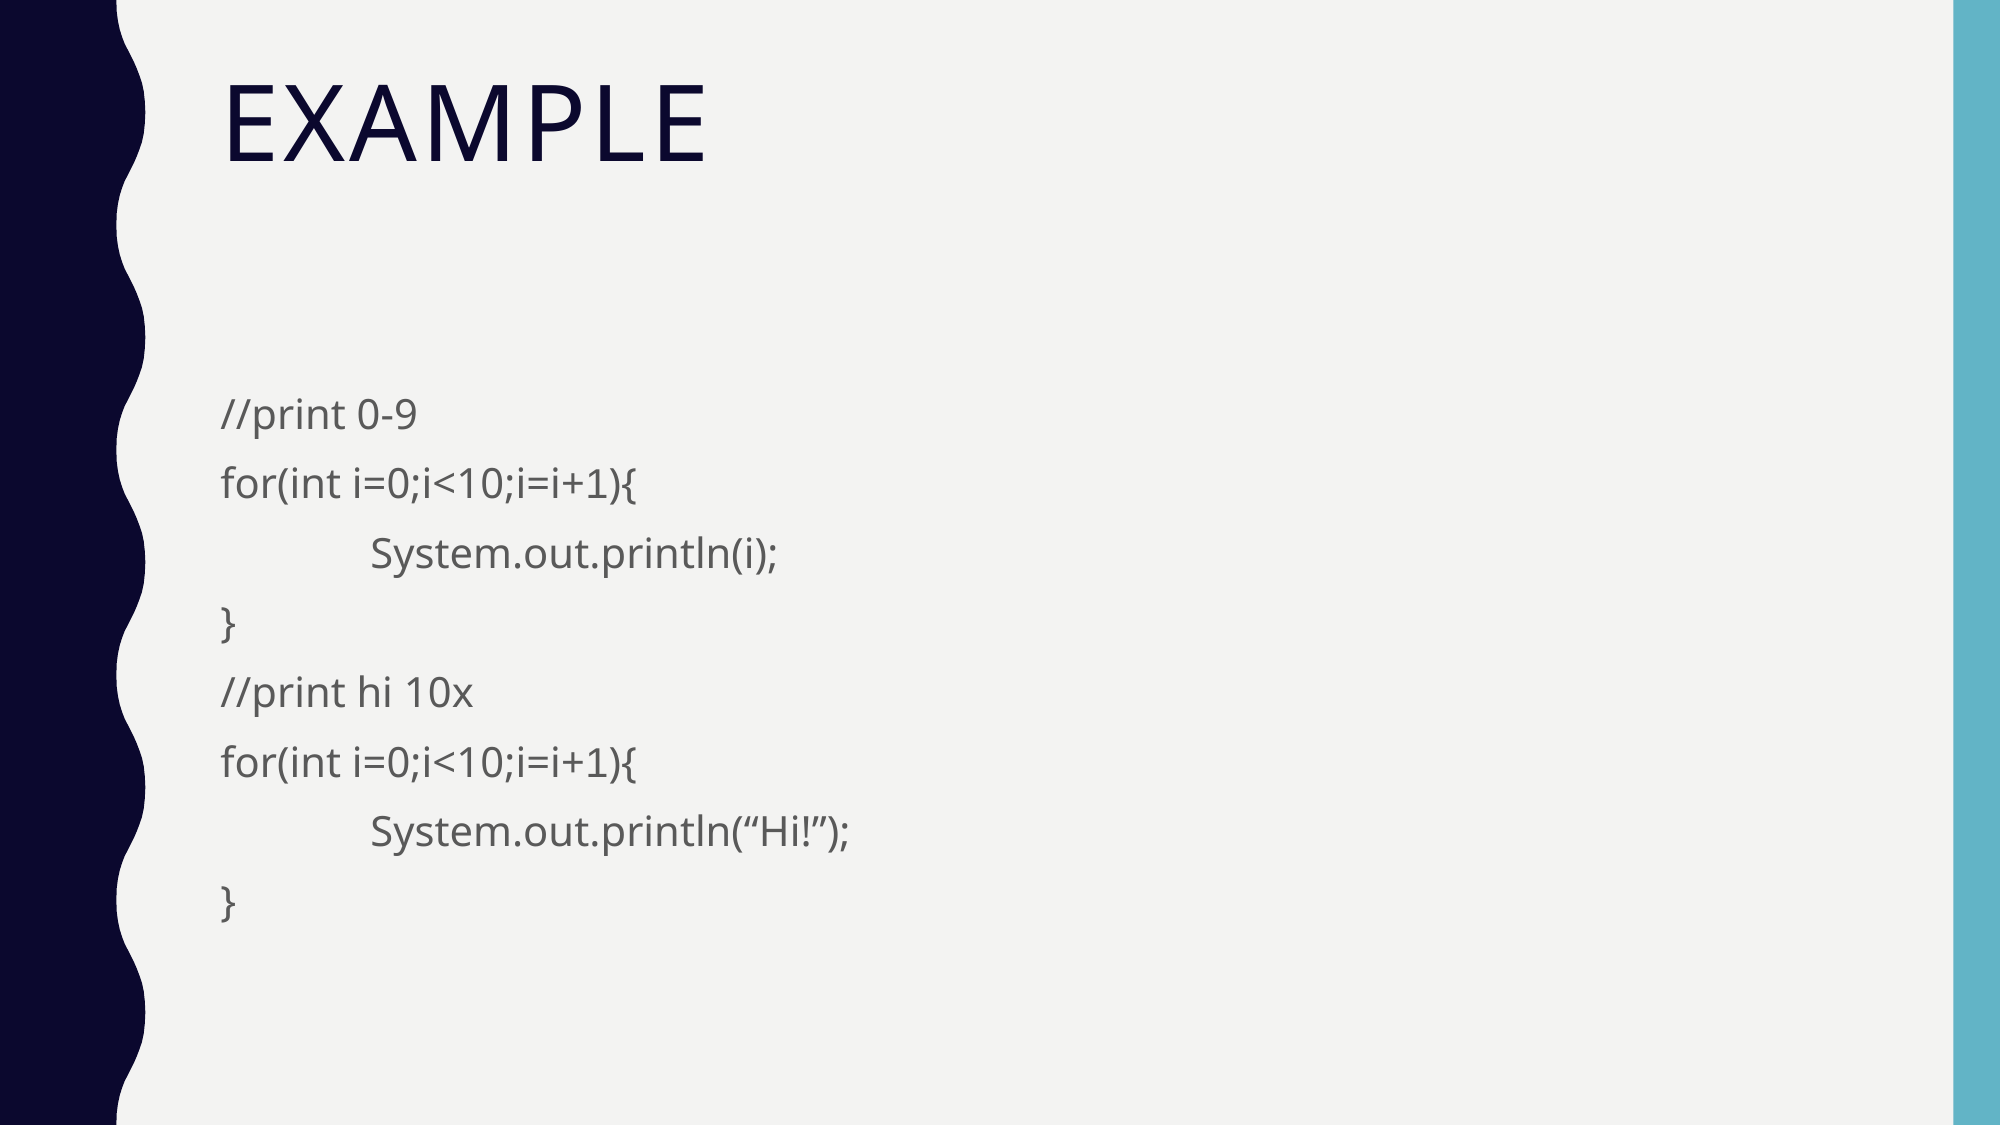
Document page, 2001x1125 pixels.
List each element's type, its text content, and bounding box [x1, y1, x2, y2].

title Example [205, 62, 1875, 308]
list //print 0-9 for(int i=0;i<10;i=i+1){ System.out.println(i); } //print hi 10x for(int i=0;i<10;i=i+1){ System.out.println(“Hi!”); } [205, 375, 1875, 965]
